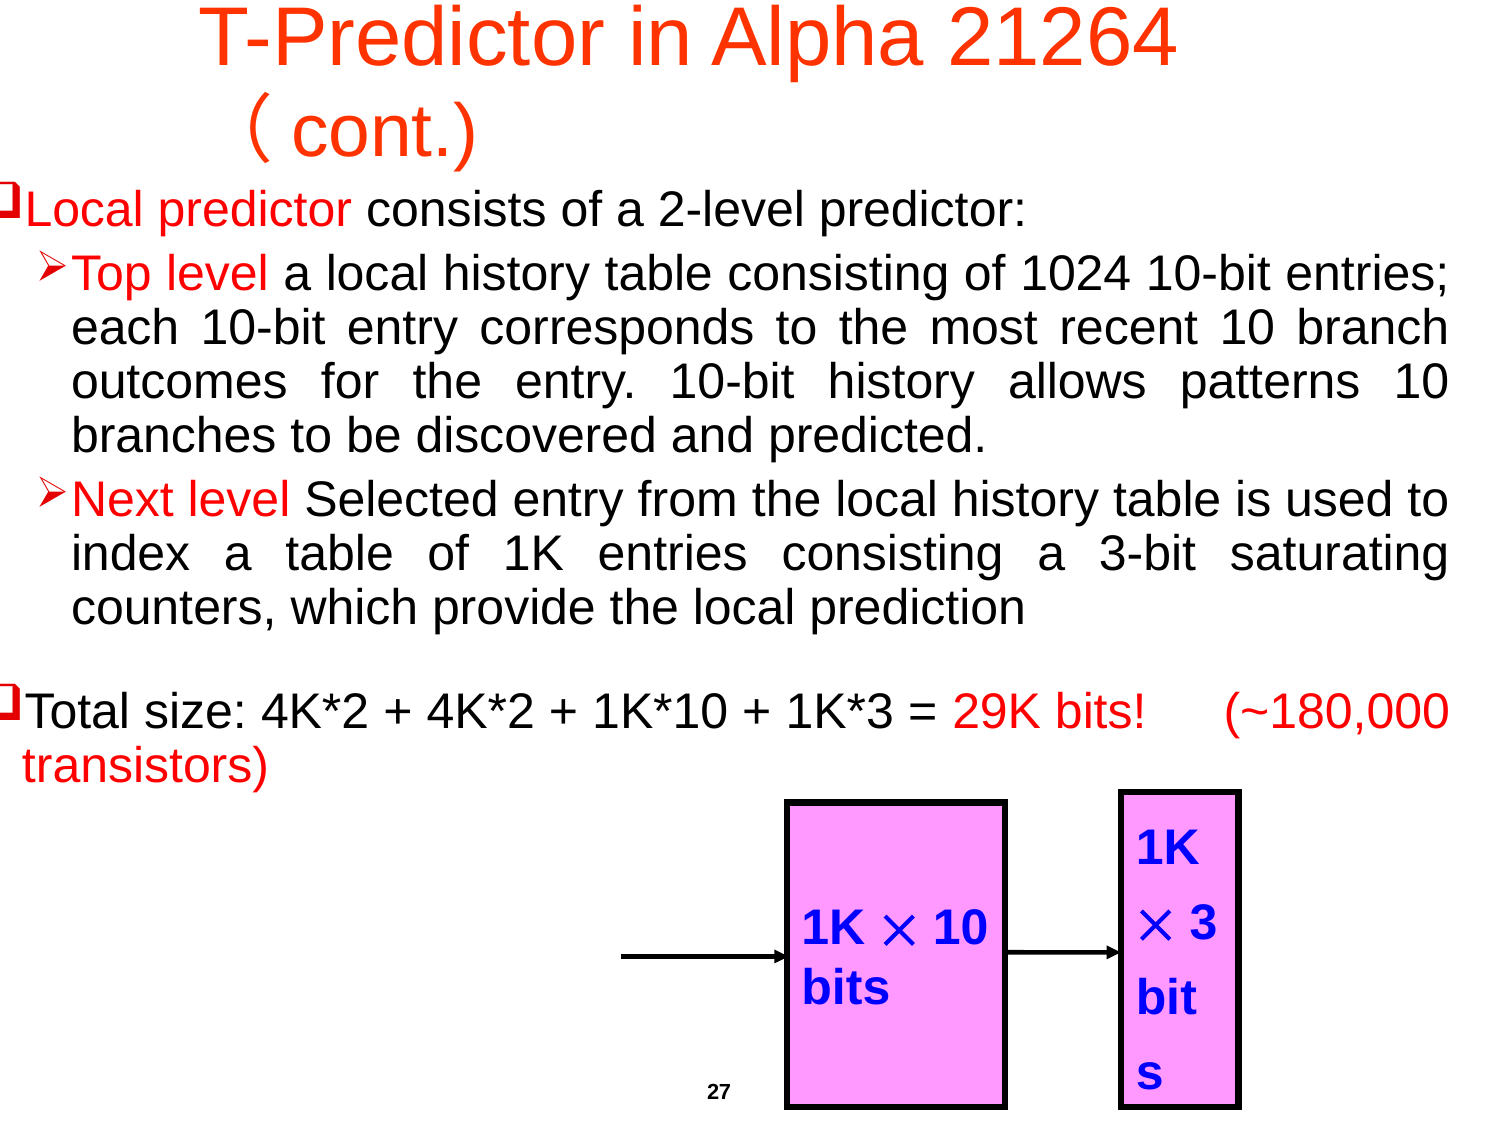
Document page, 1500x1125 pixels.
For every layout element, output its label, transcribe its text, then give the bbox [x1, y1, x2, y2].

text_box [1006, 946, 1121, 959]
text_box 1K  10 bits [786, 802, 1005, 1107]
text_box 1K  3 bits [1121, 792, 1239, 1107]
title T-Predictor in Alpha 21264 （cont.) [183, 0, 1468, 154]
text_box [621, 950, 789, 963]
list Local predictor consists of a 2-level predictor: Top level a local history table consisting of 1024 10-bit entries; each 10-bit entry corresponds to the most recent 10 branch outcomes for the entry. 10-bit history allows patterns 10 branches to be discovered and predicted. Next level Selected entry from the local history table is used to index a table of 1K entries consisting a 3-bit saturating counters, which provide the local prediction Total size: 4K*2 + 4K*2 + 1K*10 + 1K*3 = 29K bits! (~180,000 transistors) [0, 175, 1465, 1050]
